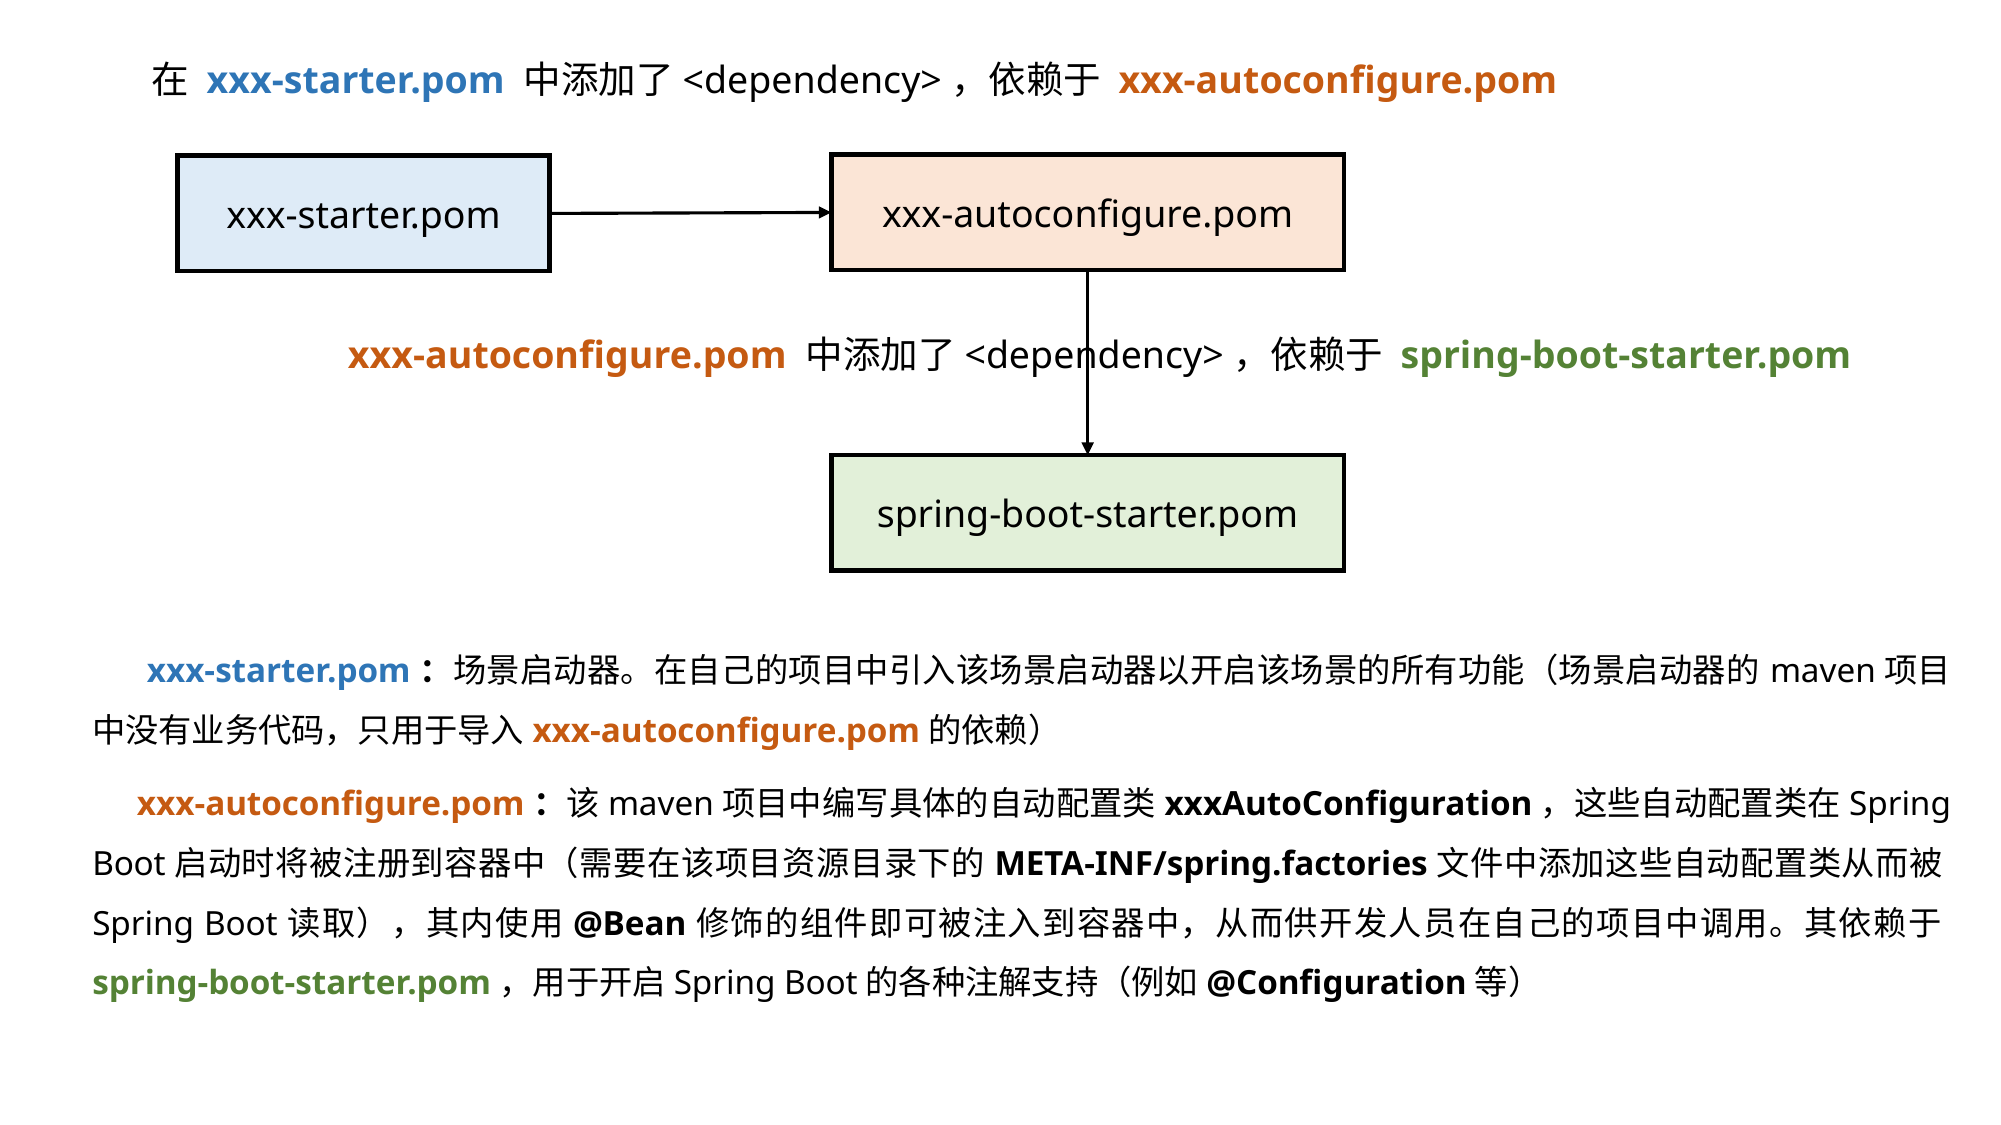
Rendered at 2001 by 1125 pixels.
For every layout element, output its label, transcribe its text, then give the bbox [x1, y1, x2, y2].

text_box xxx-autoconfigure.pom [830, 154, 1345, 271]
text_box xxx-starter.pom：场景启动器。在自己的项目中引入该场景启动器以开启该场景的所有功能（场景启动器的maven项目中没有业务代码，只用于导入xxx-autoconfigure.pom的依赖） xxx-autoconfigure.pom：该maven项目中编写具体的自动配置类xxxAutoConfiguration，这些自动配置类在Spring Boot启动时将被注册到容器中（需要在该项目资源目录下的META-INF/spring.factories文件中添加这些自动配置类从而被Spring Boot读取），其内使用@Bean修饰的组件即可被注入到容器中，从而供开发人员在自己的项目中调用。其依赖于spring-boot-starter.pom，用于开启Spring Boot的各种注解支持（例如@Configuration等） [77, 622, 1966, 1089]
text_box 在 xxx-starter.pom 中添加了<dependency>，依赖于 xxx-autoconfigure.pom [137, 48, 1593, 154]
text_box spring-boot-starter.pom [830, 454, 1345, 571]
text_box xxx-autoconfigure.pom 中添加了<dependency>，依赖于 spring-boot-starter.pom [1088, 323, 1988, 429]
text_box xxx-starter.pom [176, 155, 550, 272]
text_box xxx-autoconfigure.pom 中添加了<dependency>，依赖于 spring-boot-starter.pom [333, 323, 1087, 429]
